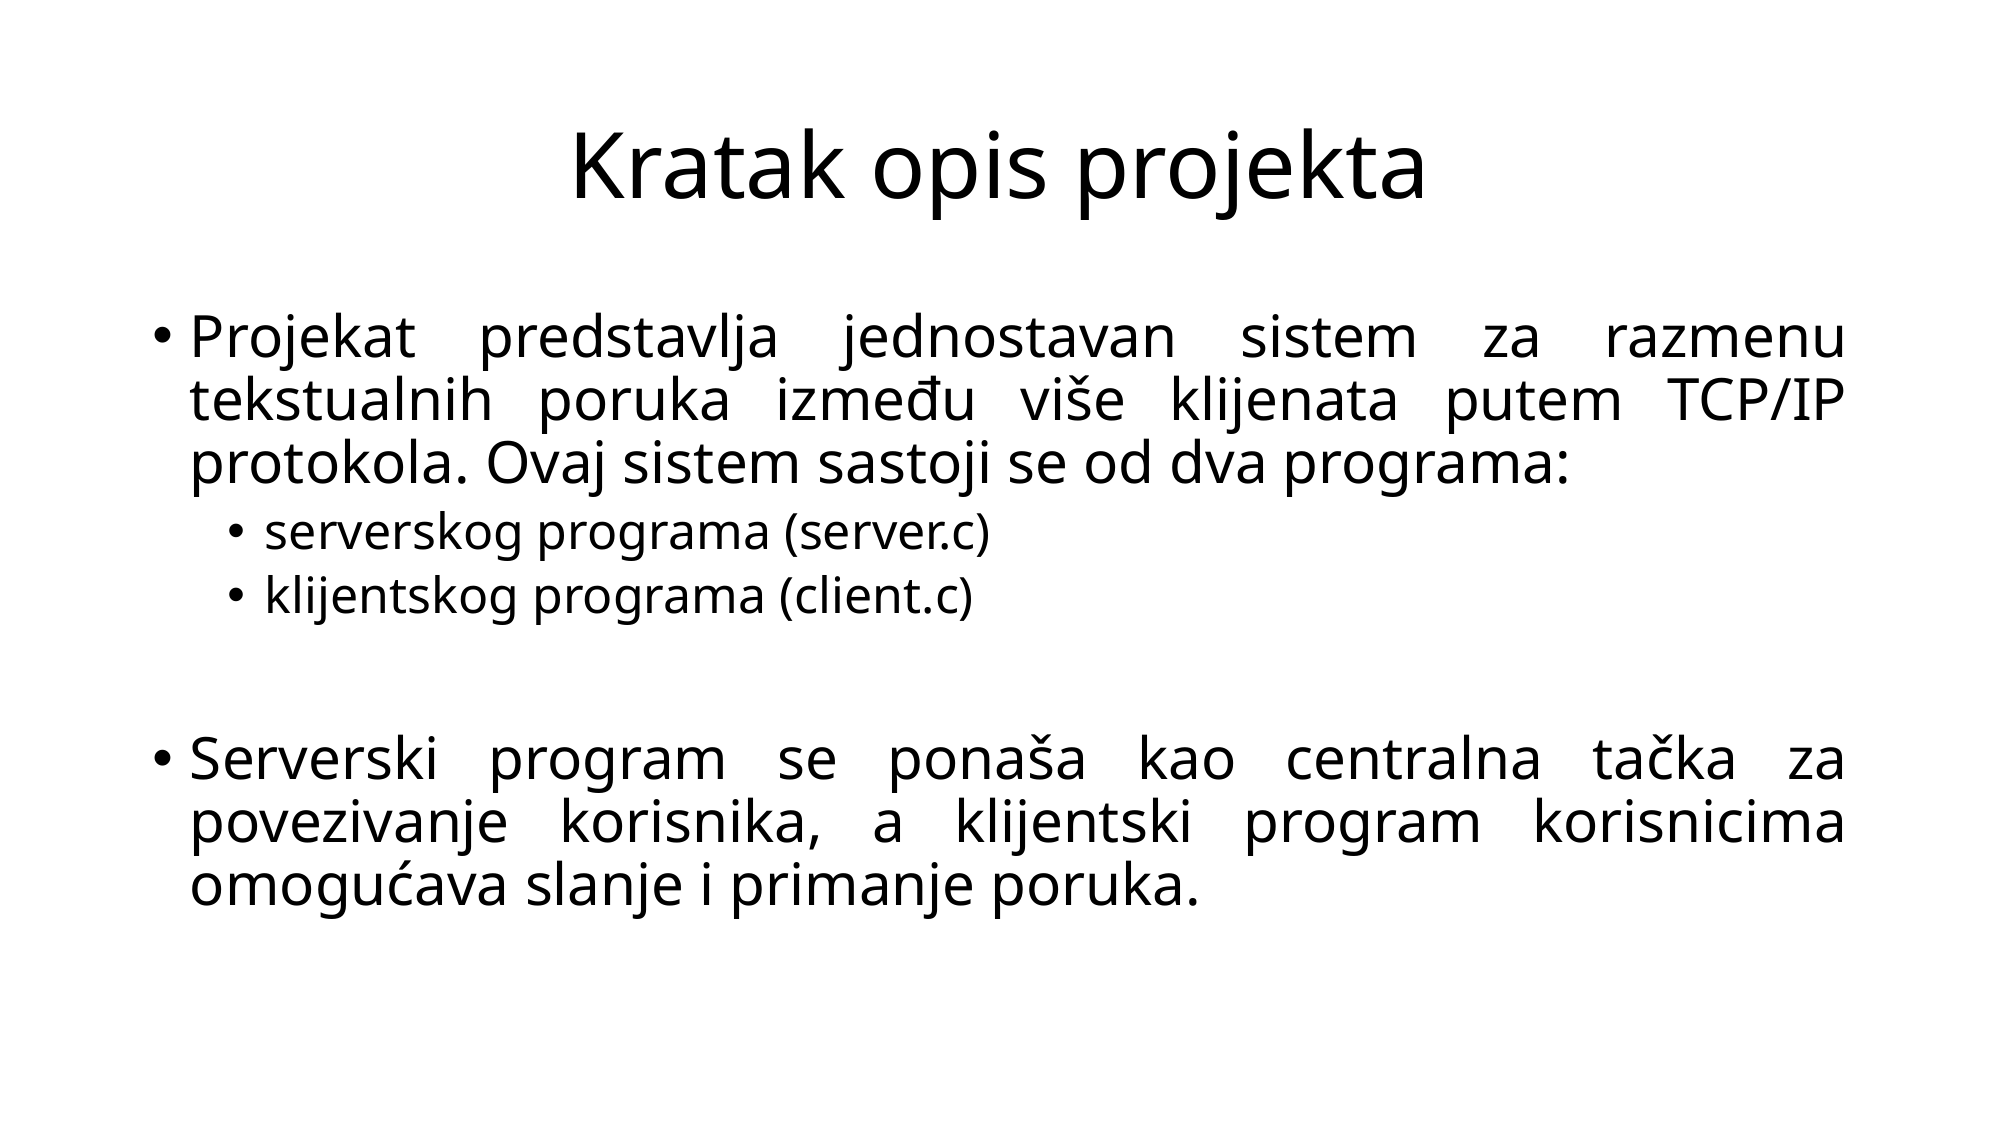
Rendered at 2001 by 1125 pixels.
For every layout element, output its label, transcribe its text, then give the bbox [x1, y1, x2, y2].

title Kratak opis projekta [137, 59, 1863, 278]
list Projekat predstavlja jednostavan sistem za razmenu tekstualnih poruka između više klijenata putem TCP/IP protokola. Ovaj sistem sastoji se od dva programa: serverskog programa (server.c) klijentskog programa (client.c) Serverski program se ponaša kao centralna tačka za povezivanje korisnika, a klijentski program korisnicima omogućava slanje i primanje poruka. [137, 299, 1863, 1014]
